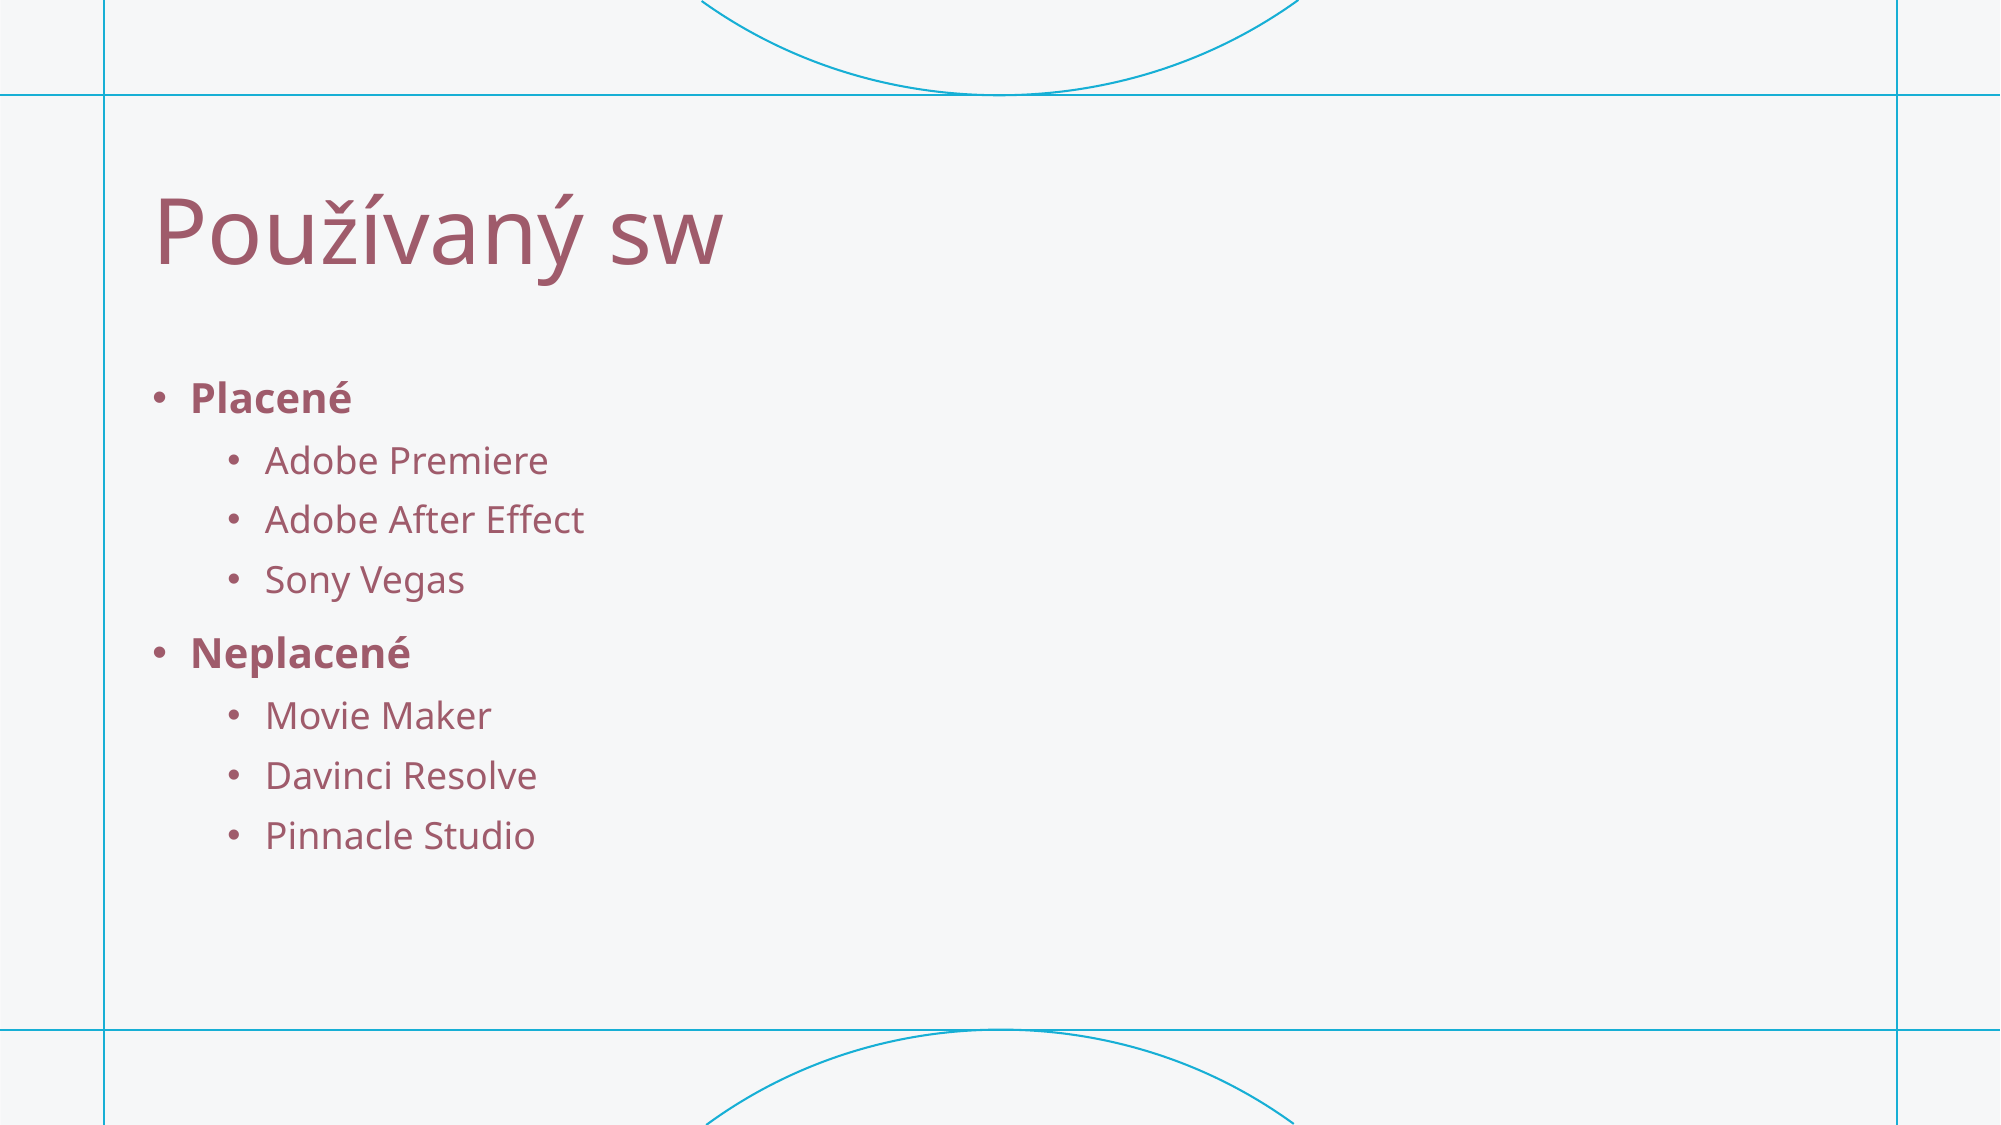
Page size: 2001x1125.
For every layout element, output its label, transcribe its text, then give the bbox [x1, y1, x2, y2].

title Používaný sw [137, 119, 1863, 337]
list Placené Adobe Premiere Adobe After Effect Sony Vegas Neplacené Movie Maker Davinci Resolve Pinnacle Studio [137, 359, 1863, 987]
